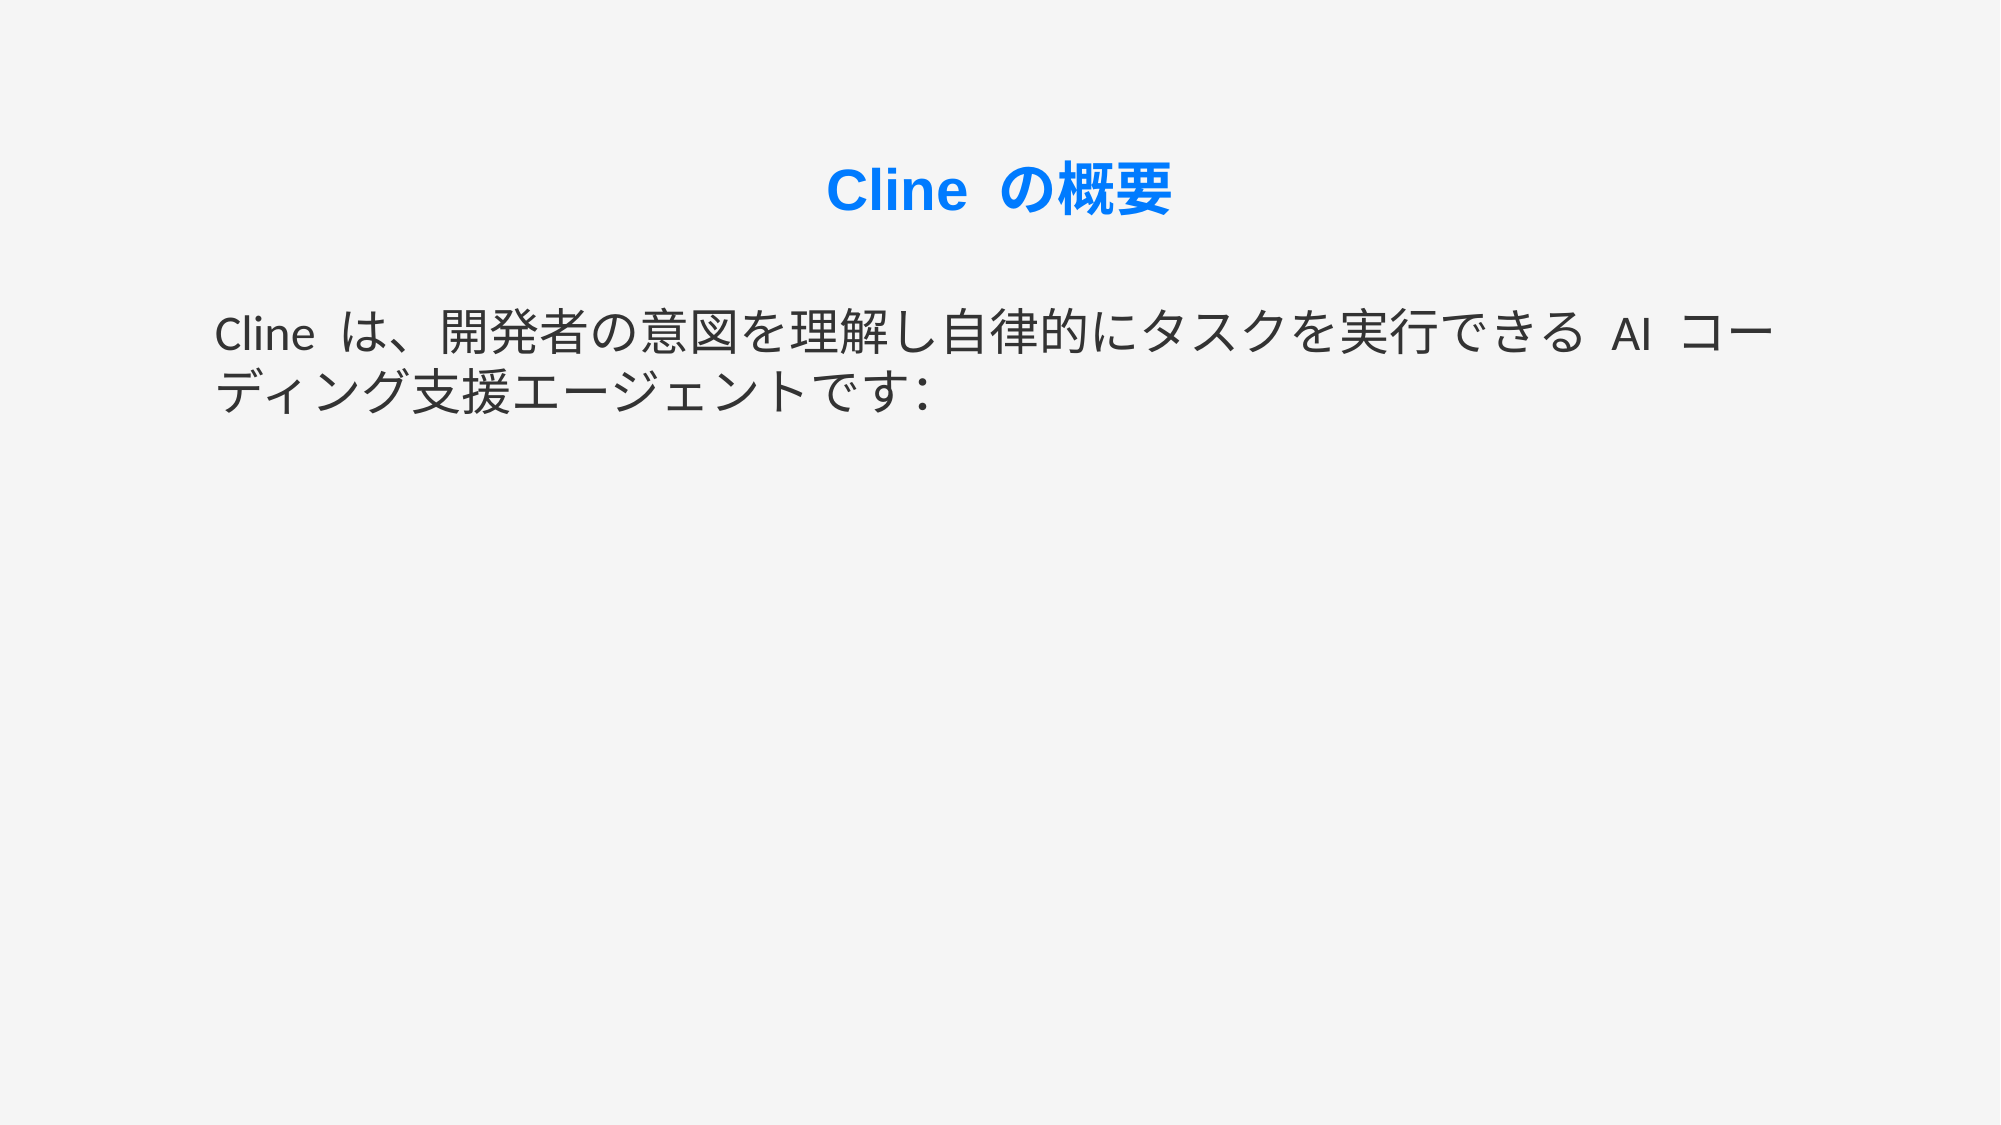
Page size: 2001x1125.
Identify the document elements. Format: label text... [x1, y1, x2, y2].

text_box Cline は、開発者の意図を理解し自律的にタスクを実行できる AI コーディング支援エージェントです： [200, 299, 1800, 420]
text_box Cline の概要 [200, 74, 1800, 299]
